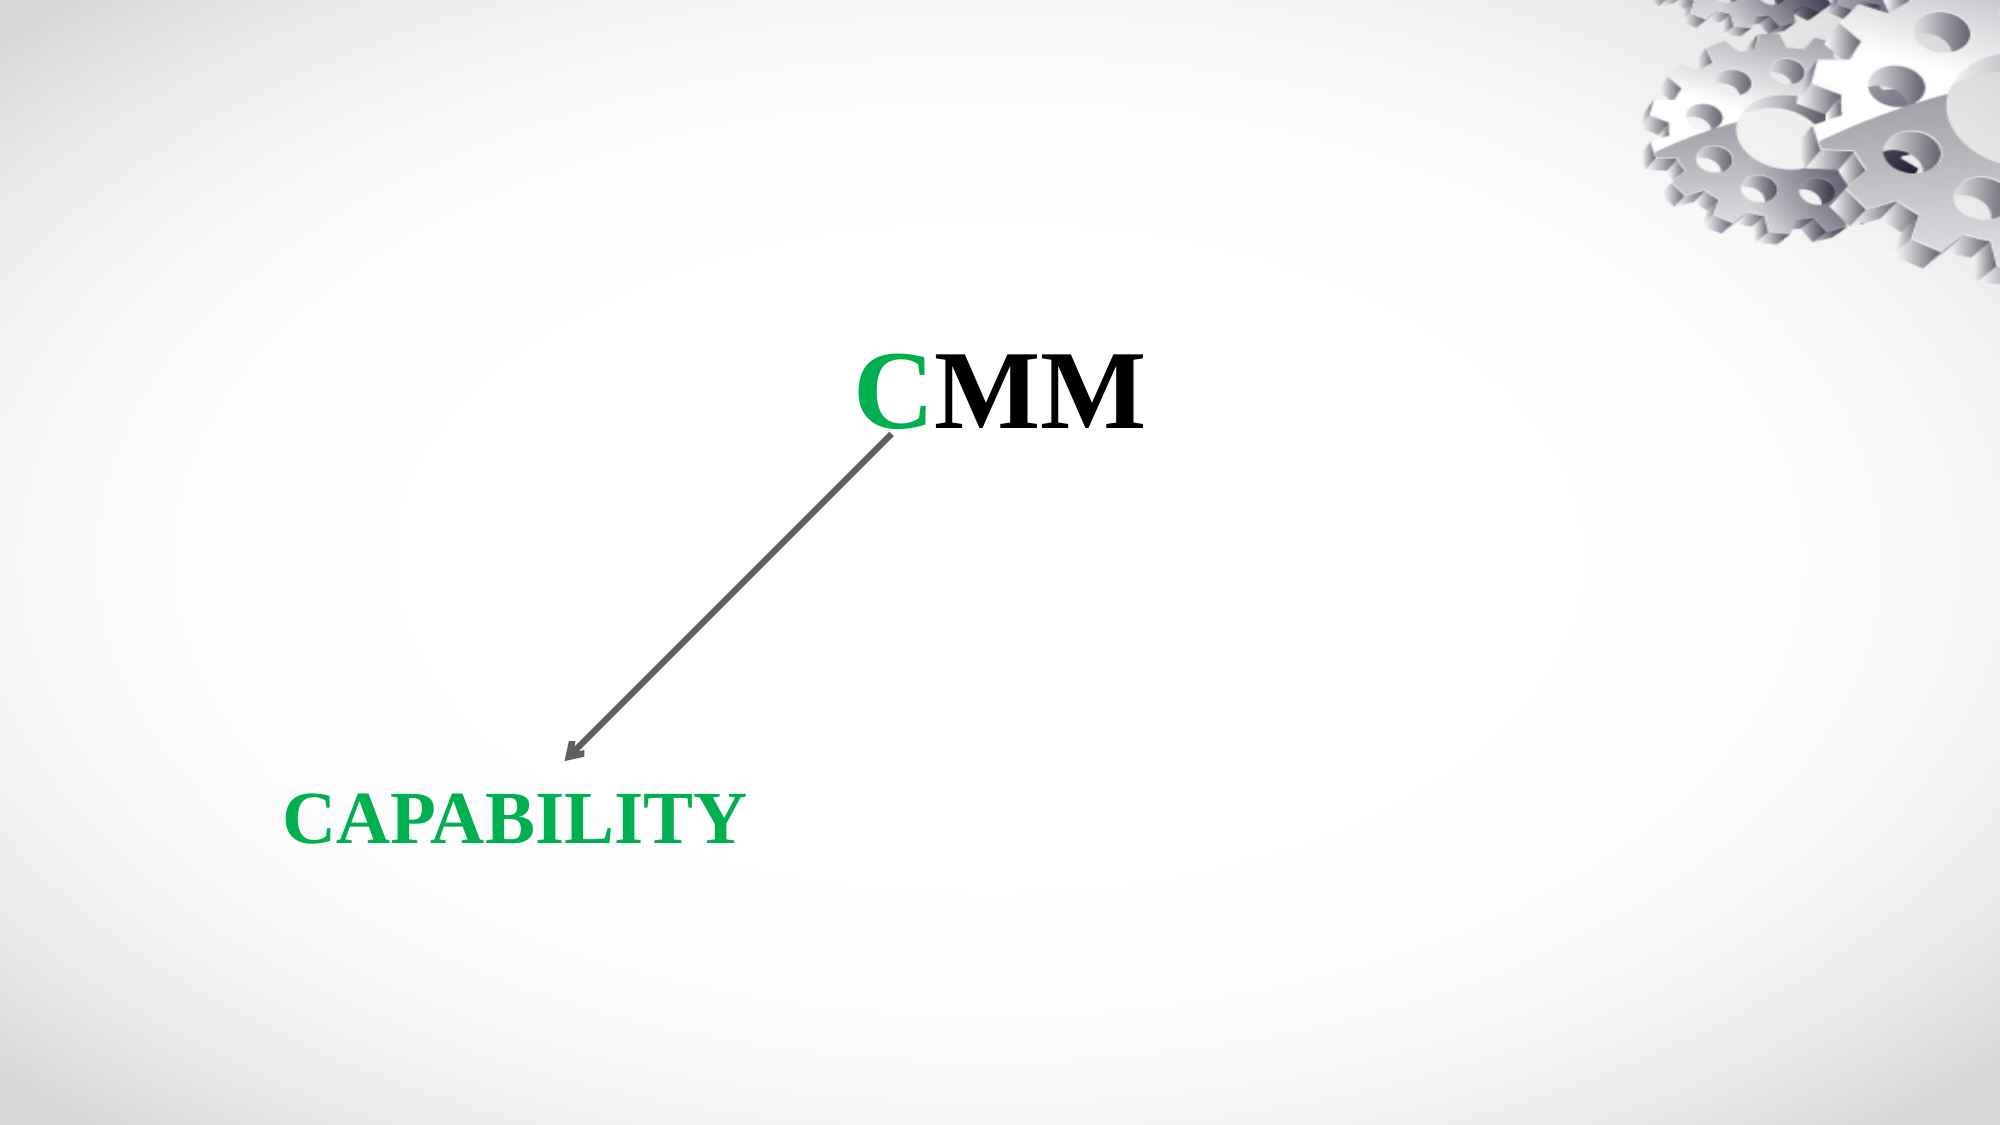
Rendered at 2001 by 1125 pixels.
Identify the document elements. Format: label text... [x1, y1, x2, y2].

title CMM [99, 264, 1901, 503]
picture [0, 0, 2000, 1125]
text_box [564, 433, 892, 762]
text_box CAPABILITY [216, 761, 814, 866]
